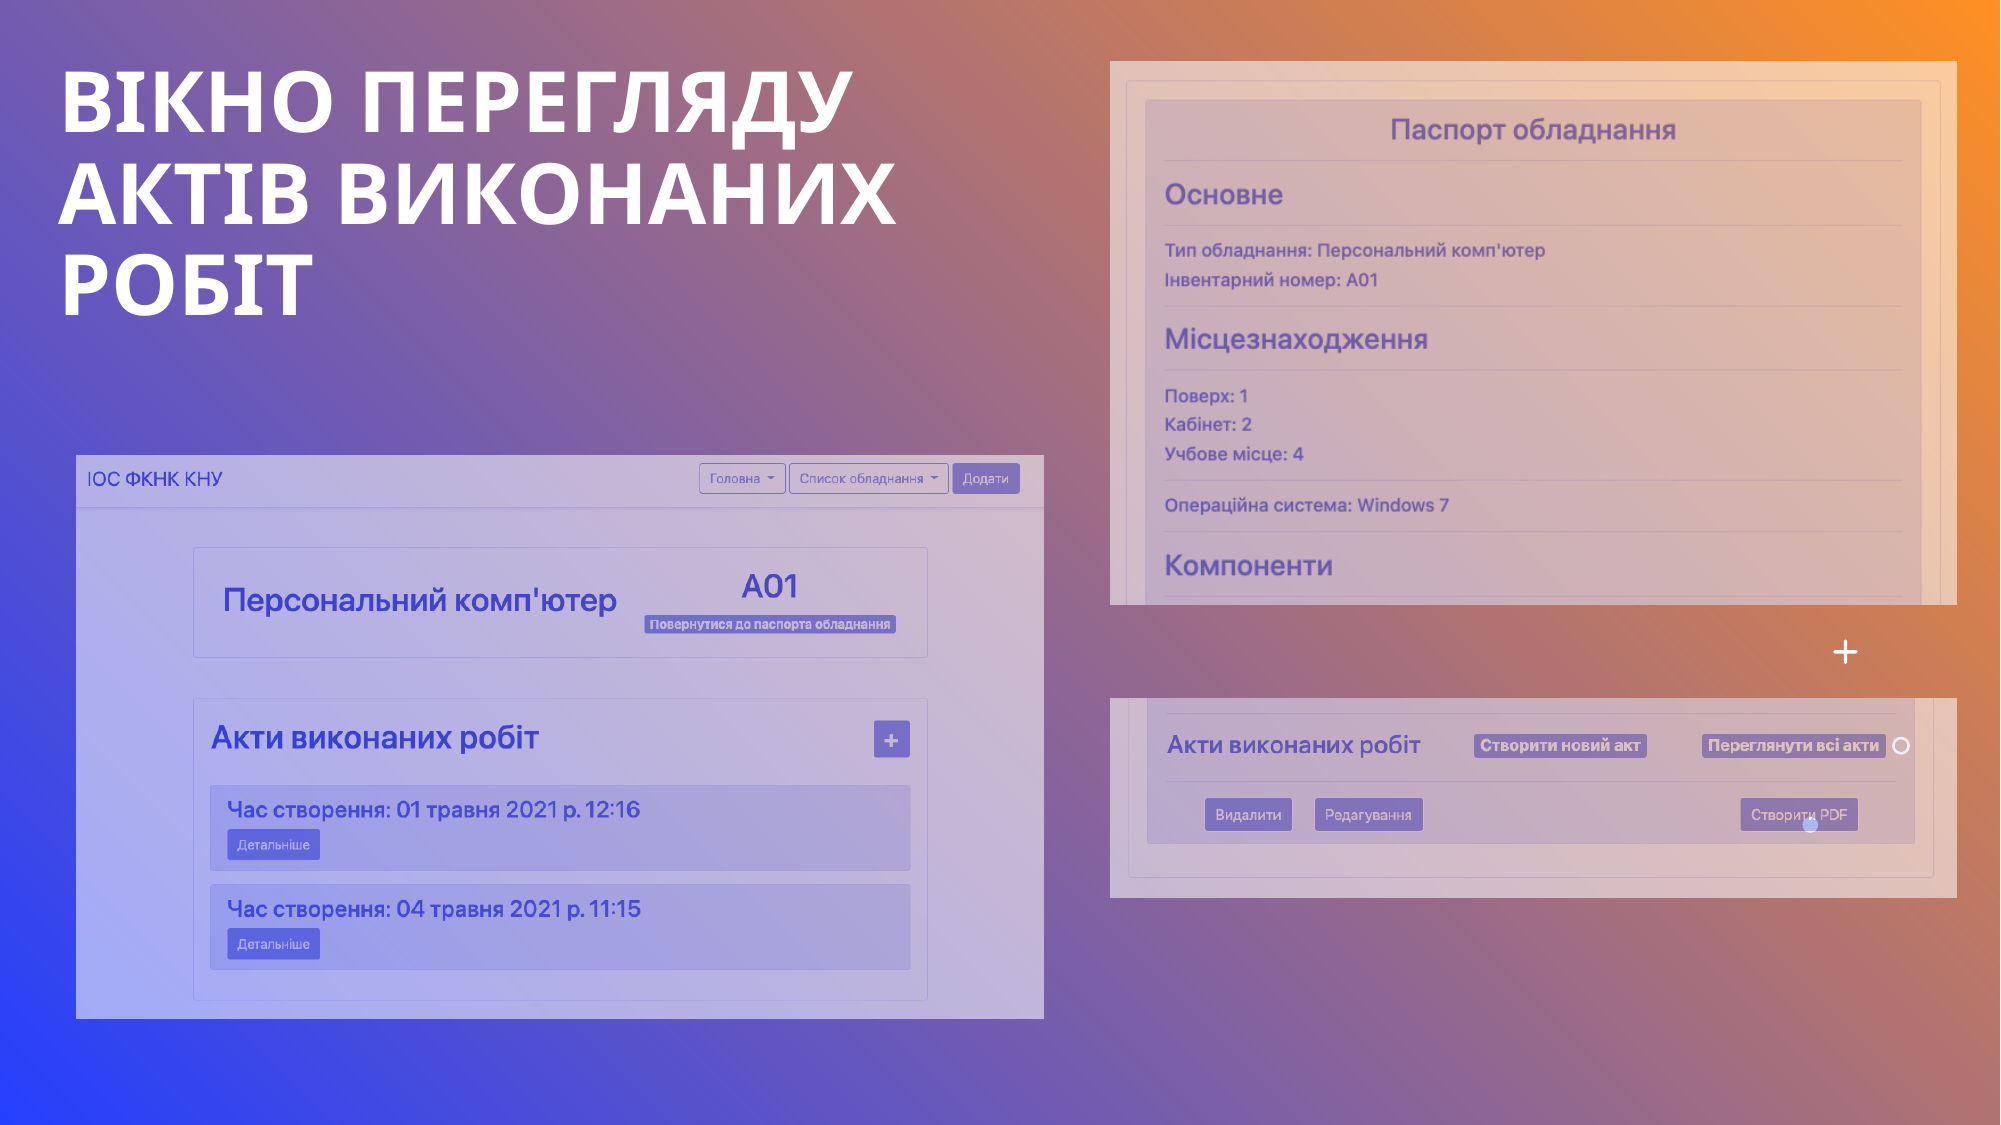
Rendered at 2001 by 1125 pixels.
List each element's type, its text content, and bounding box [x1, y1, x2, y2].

text_box [1833, 639, 1858, 665]
title Вікно перегляду актів виконаних робіт [43, 51, 1128, 444]
picture [1110, 61, 1957, 605]
picture [1110, 698, 1957, 898]
picture [76, 455, 1044, 1019]
text_box [0, 0, 2000, 1125]
